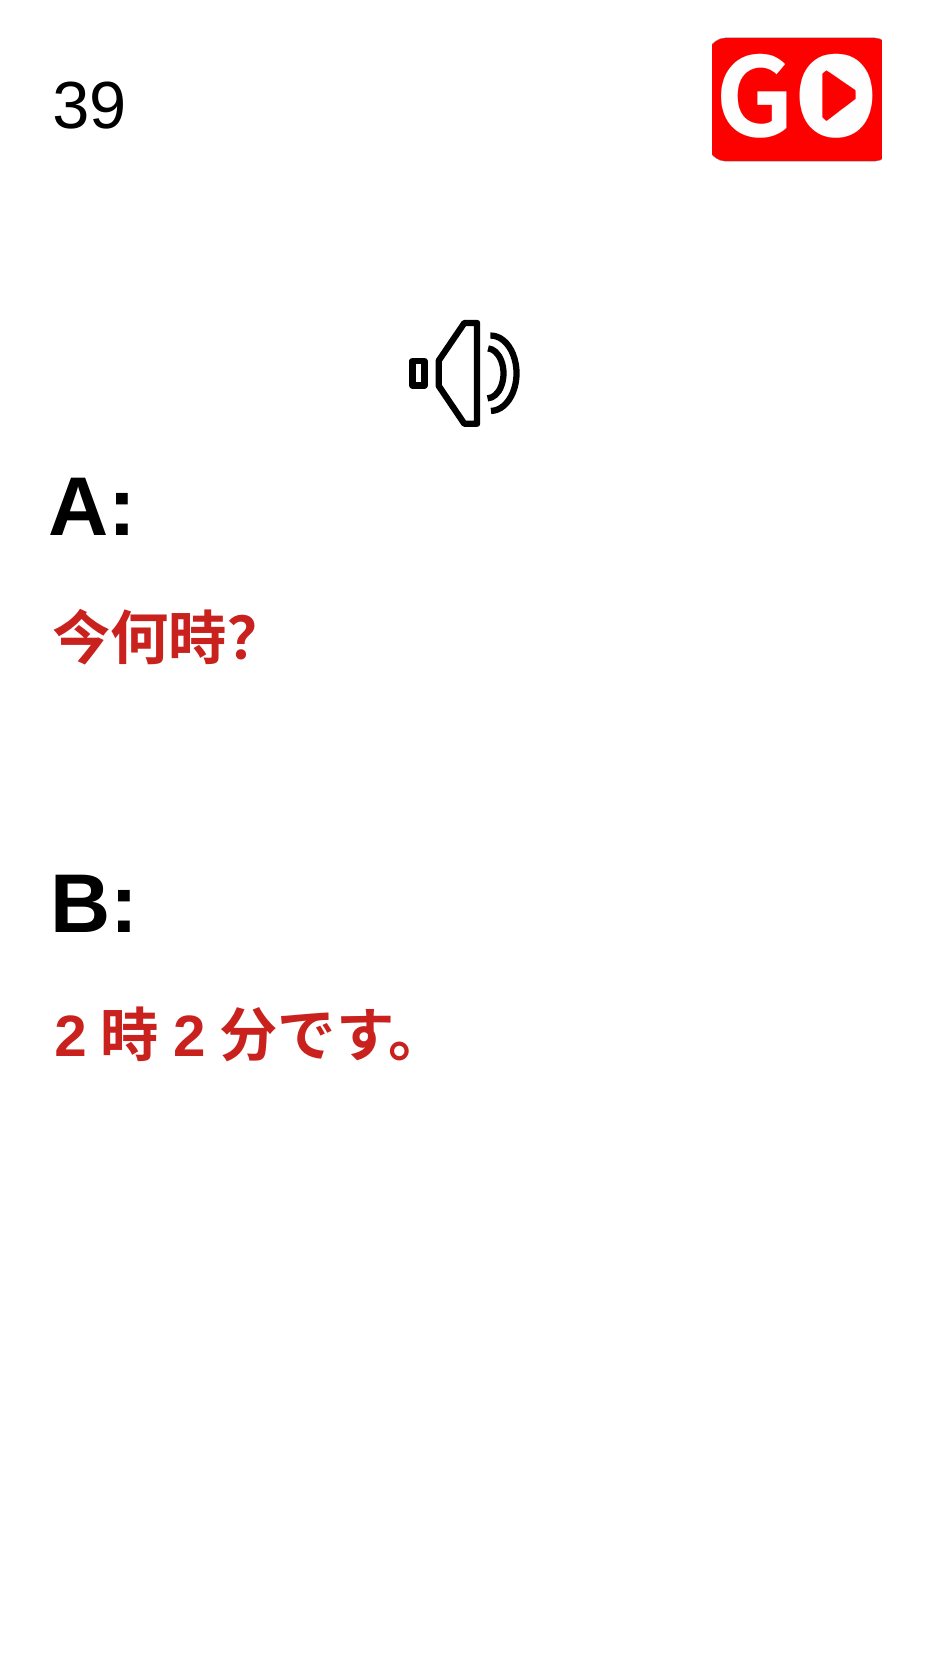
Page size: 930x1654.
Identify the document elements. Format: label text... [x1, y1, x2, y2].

text_box 39 [37, 54, 450, 145]
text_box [359, 271, 570, 476]
picture [712, 37, 882, 162]
text_box 今何時？ [37, 562, 898, 710]
text_box 2時2分です。 [39, 959, 900, 1107]
text_box B: [35, 825, 190, 974]
text_box A: [33, 428, 188, 577]
